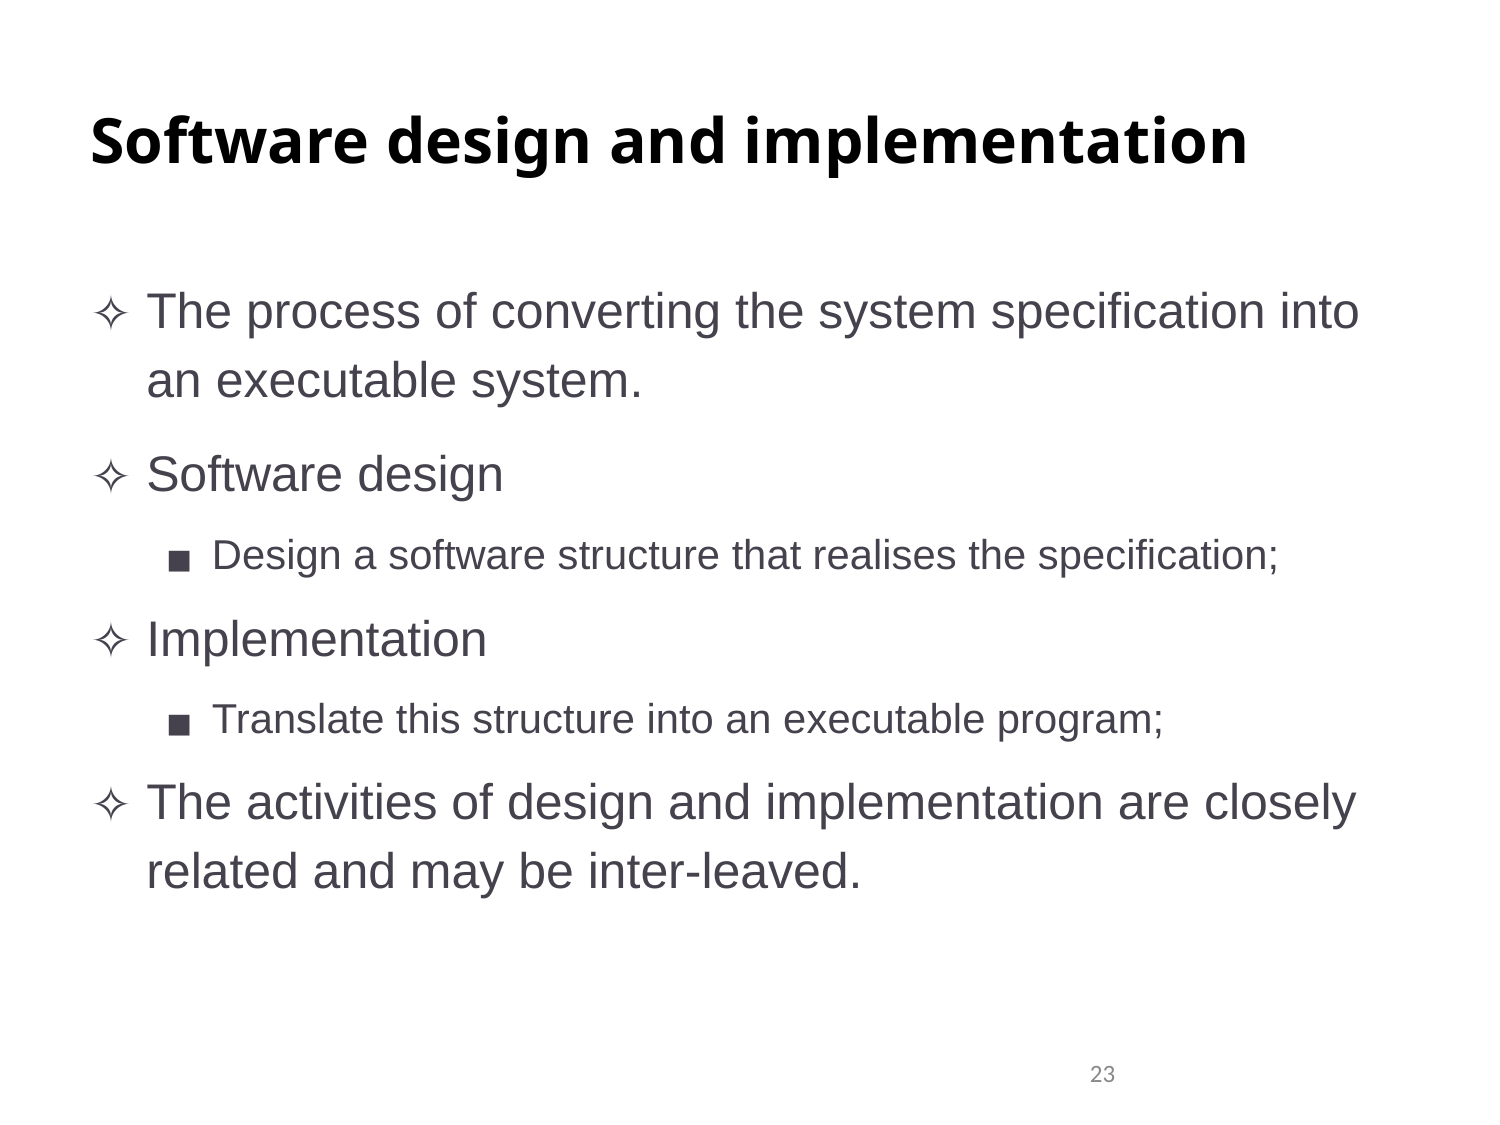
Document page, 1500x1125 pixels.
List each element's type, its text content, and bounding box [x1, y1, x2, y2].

list The process of converting the system specification into an executable system. Software design Design a software structure that realises the specification; Implementation Translate this structure into an executable program; The activities of design and implementation are closely related and may be inter-leaved. [75, 262, 1425, 1005]
slide_number ‹#› [1074, 1042, 1425, 1103]
title Software design and implementation [75, 45, 1272, 233]
